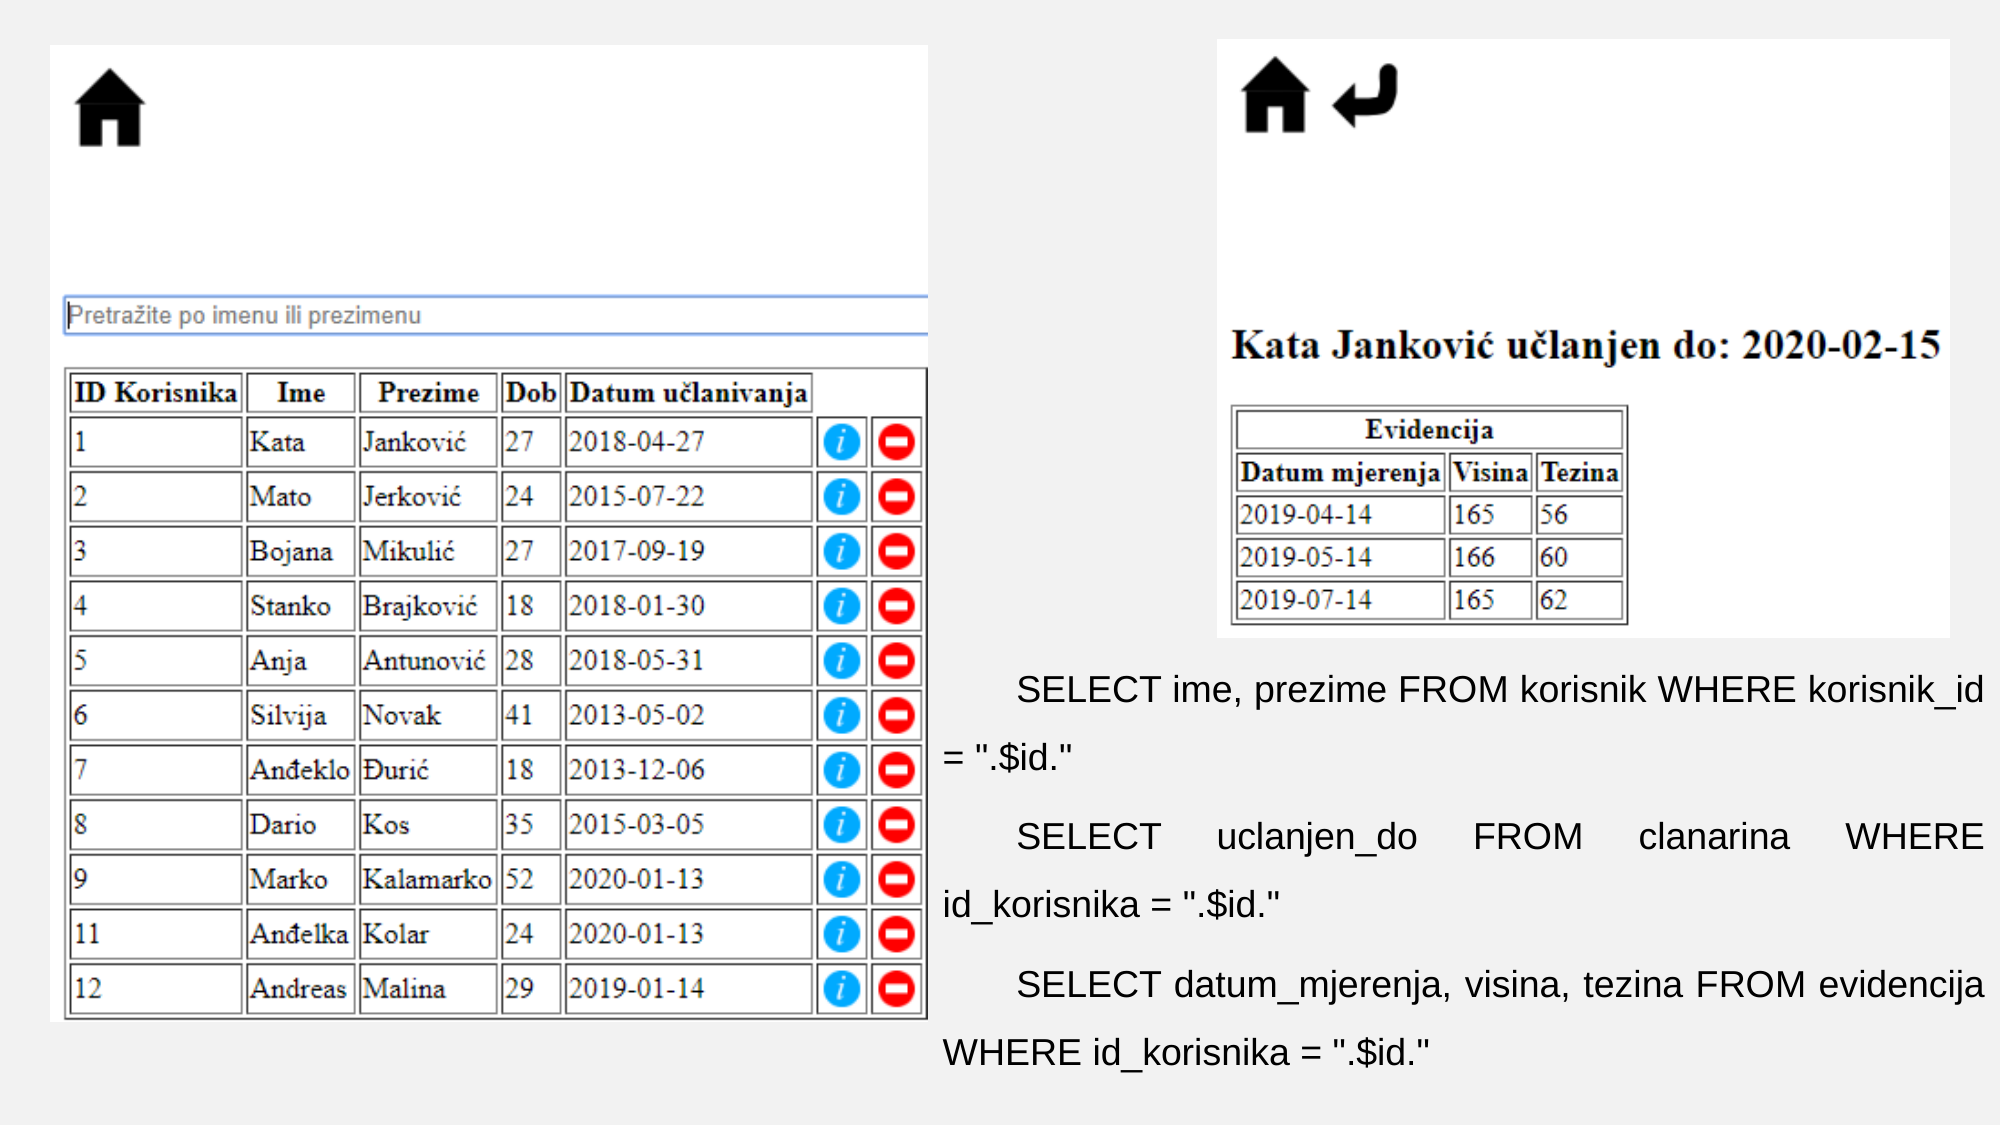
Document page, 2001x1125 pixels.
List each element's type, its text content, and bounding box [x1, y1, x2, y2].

picture [49, 45, 928, 1022]
text_box SELECT ime, prezime FROM korisnik WHERE korisnik_id = ".$id." SELECT uclanjen_do FROM clanarina WHERE id_korisnika = ".$id." SELECT datum_mjerenja, visina, tezina FROM evidencija WHERE id_korisnika = ".$id." [927, 635, 2000, 1080]
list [1217, 39, 1950, 638]
